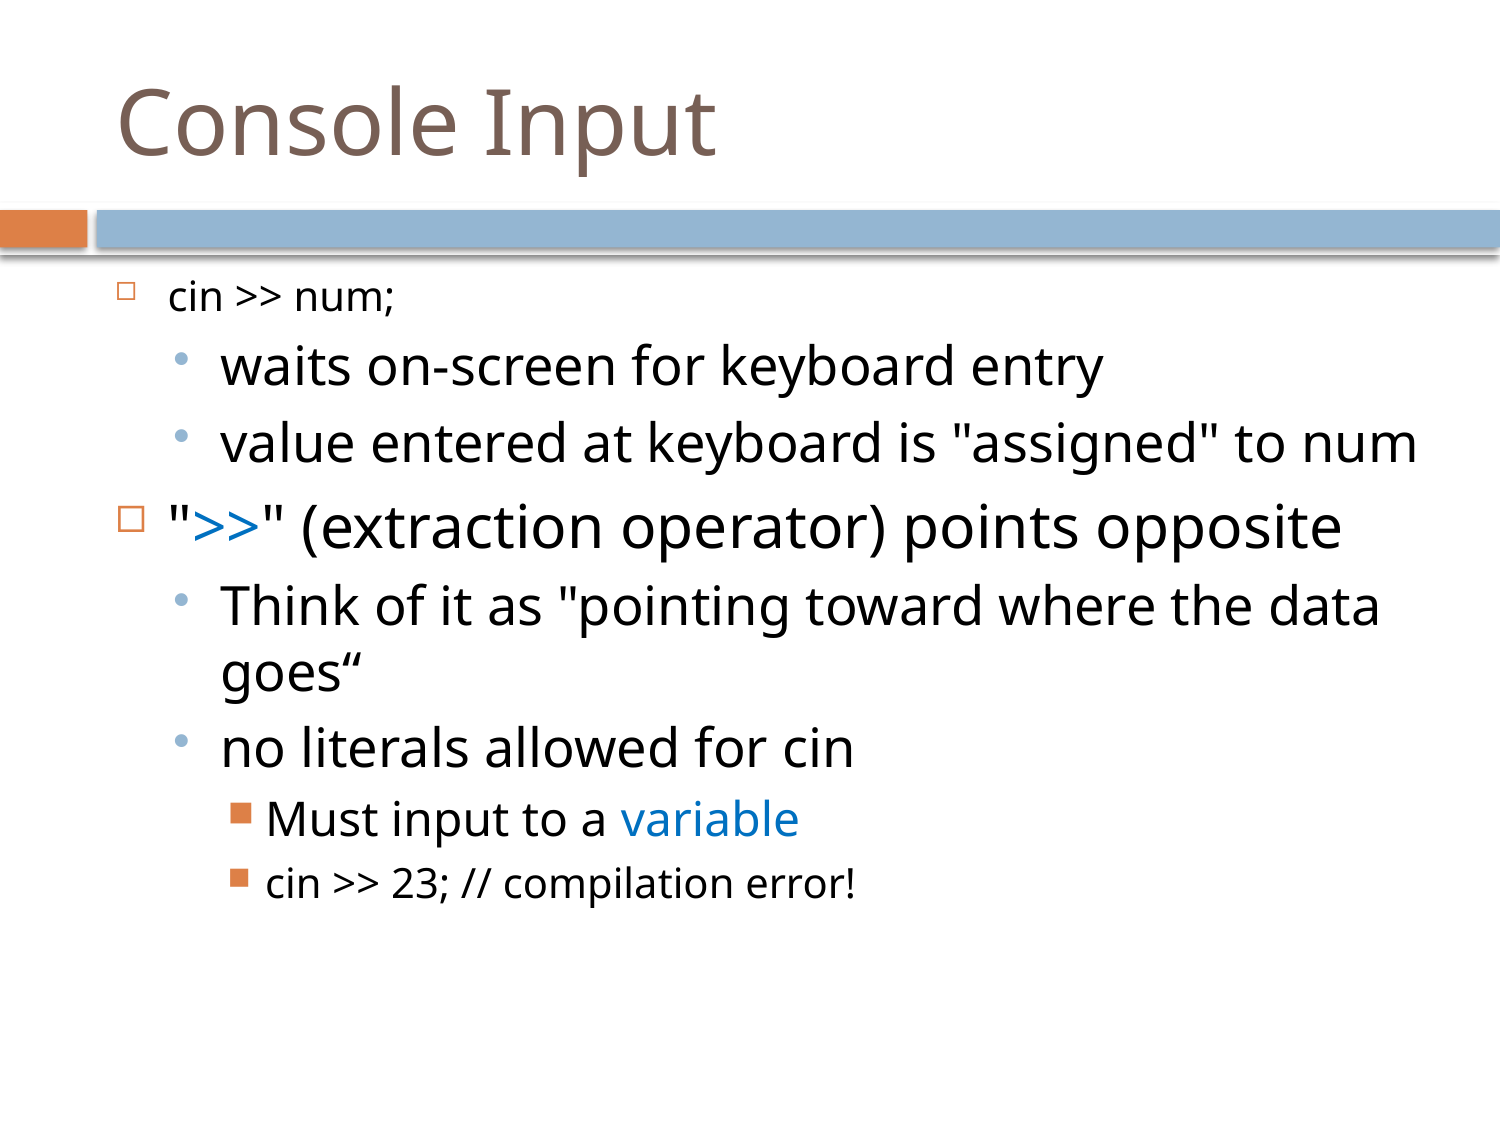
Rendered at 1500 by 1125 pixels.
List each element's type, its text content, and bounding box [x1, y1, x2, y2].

list cin >> num; waits on-screen for keyboard entry value entered at keyboard is "assigned" to num ">>" (extraction operator) points opposite Think of it as "pointing toward where the data goes“ no literals allowed for cin Must input to a variable cin >> 23; // compilation error! [100, 262, 1438, 1118]
title Console Input [100, 37, 1438, 200]
